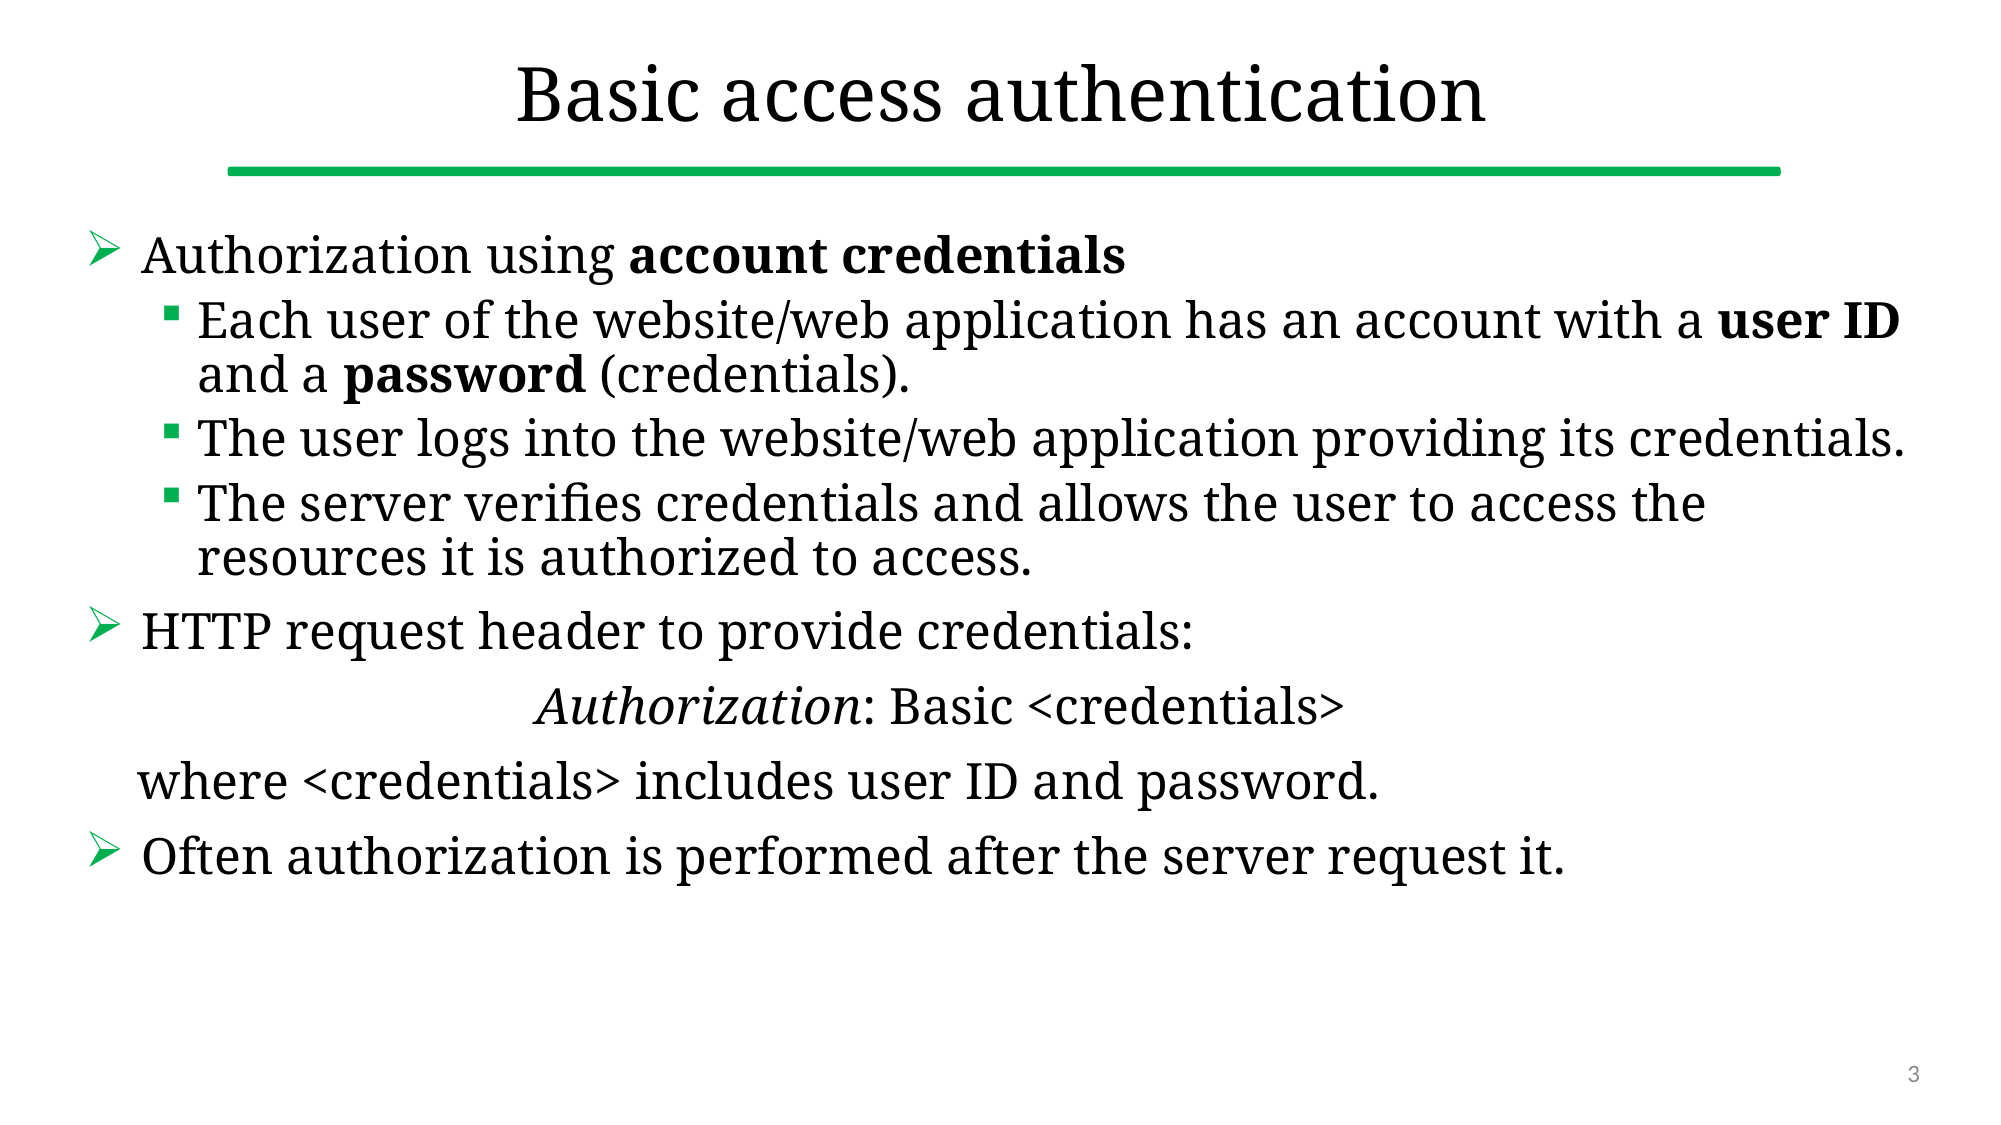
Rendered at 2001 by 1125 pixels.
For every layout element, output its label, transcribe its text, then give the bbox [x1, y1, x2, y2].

list Authorization using account credentials Each user of the website/web application has an account with a user ID and a password (credentials). The user logs into the website/web application providing its credentials. The server verifies credentials and allows the user to access the resources it is authorized to access. HTTP request header to provide credentials: Authorization: Basic <credentials> where <credentials> includes user ID and password. Often authorization is performed after the server request it. [70, 223, 1936, 1064]
slide_number 3 [1412, 1042, 1936, 1103]
title Basic access authentication [70, 26, 1936, 168]
